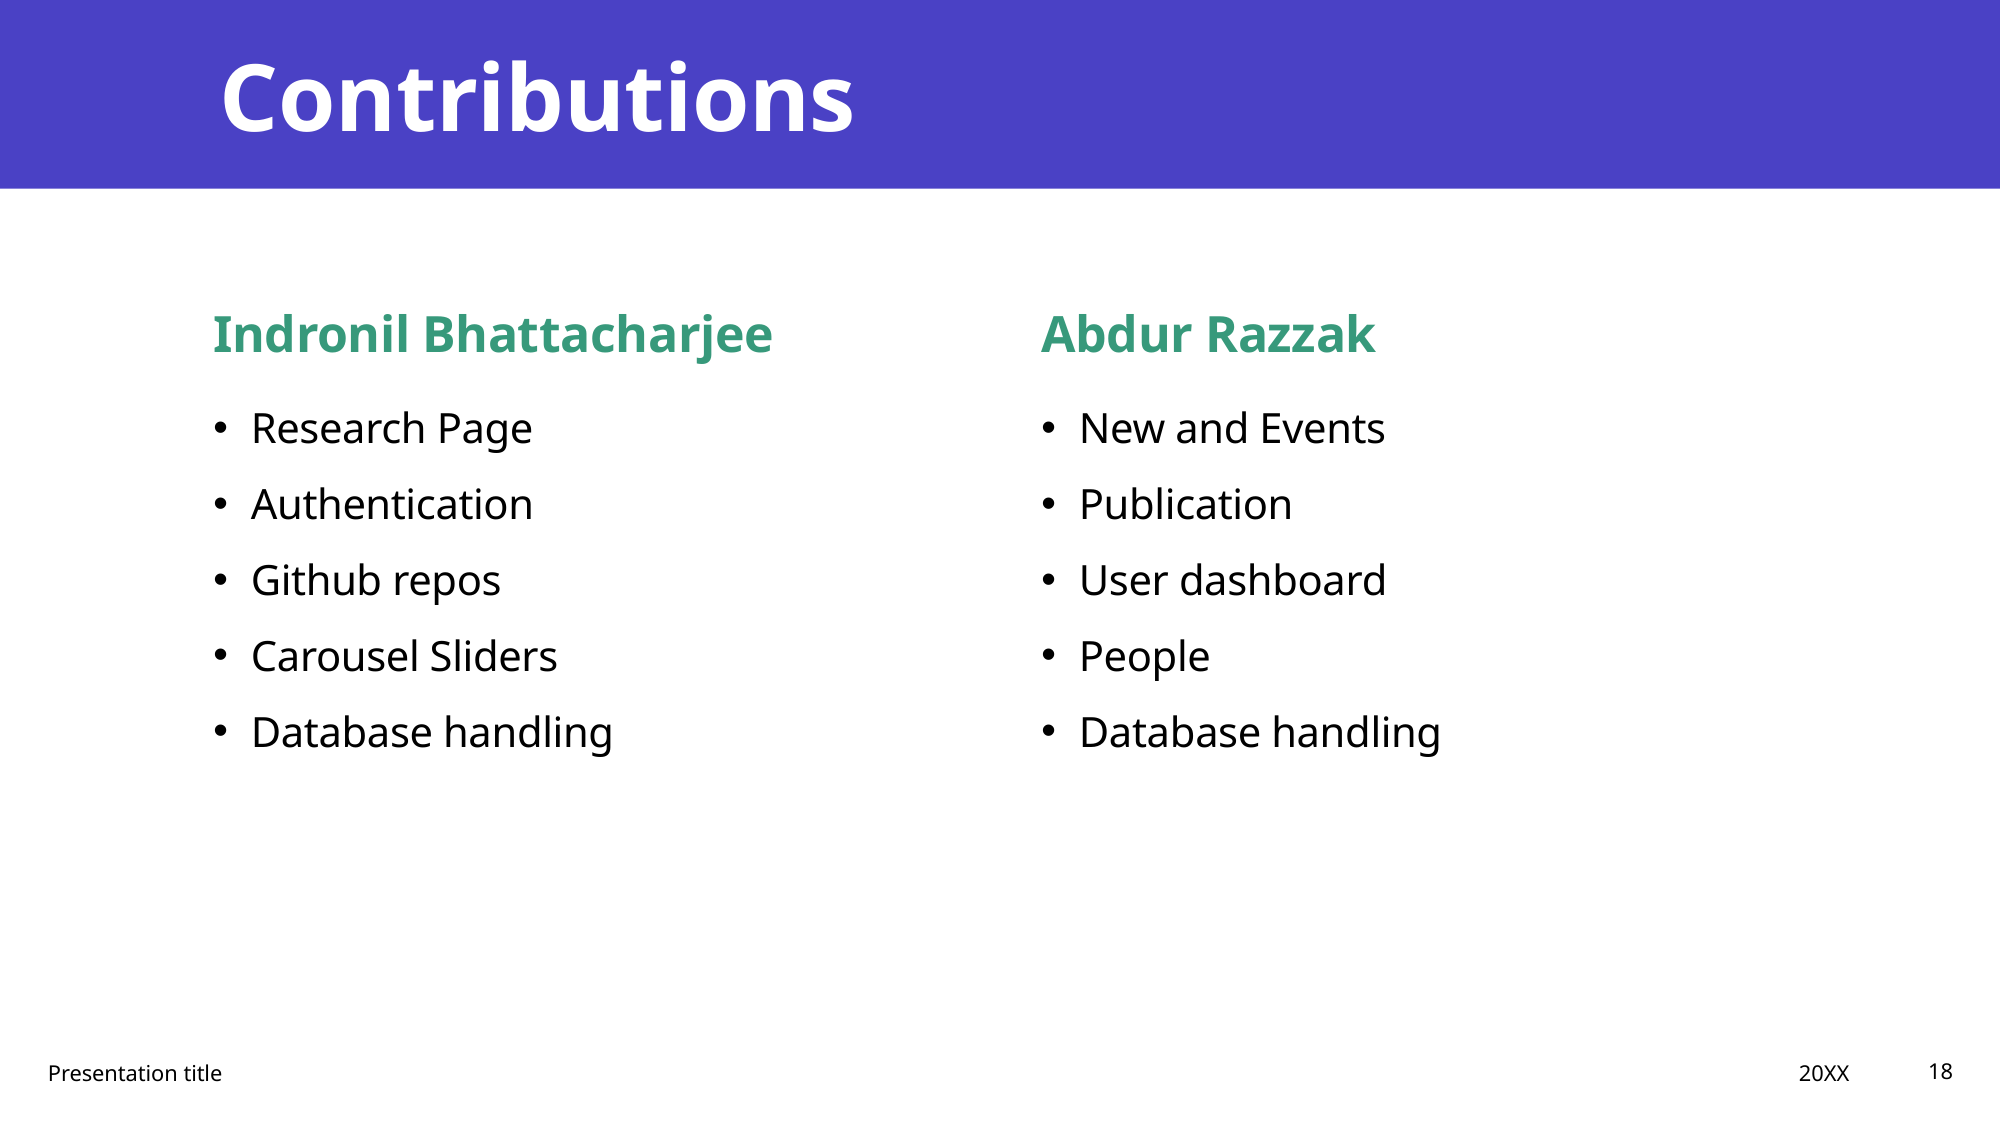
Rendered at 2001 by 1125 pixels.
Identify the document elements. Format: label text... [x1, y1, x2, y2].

slide_number 18 [1864, 1042, 1968, 1103]
slide_number 20XX [1150, 1042, 1864, 1103]
list Research Page Authentication Github repos Carousel Sliders Database handling [198, 389, 979, 942]
list Indronil Bhattacharjee [198, 289, 979, 388]
list Abdur Razzak [1026, 289, 1807, 388]
footer Presentation title [33, 1042, 827, 1103]
list New and Events Publication User dashboard People Database handling [1026, 389, 1807, 942]
title Contributions [204, 31, 1852, 159]
